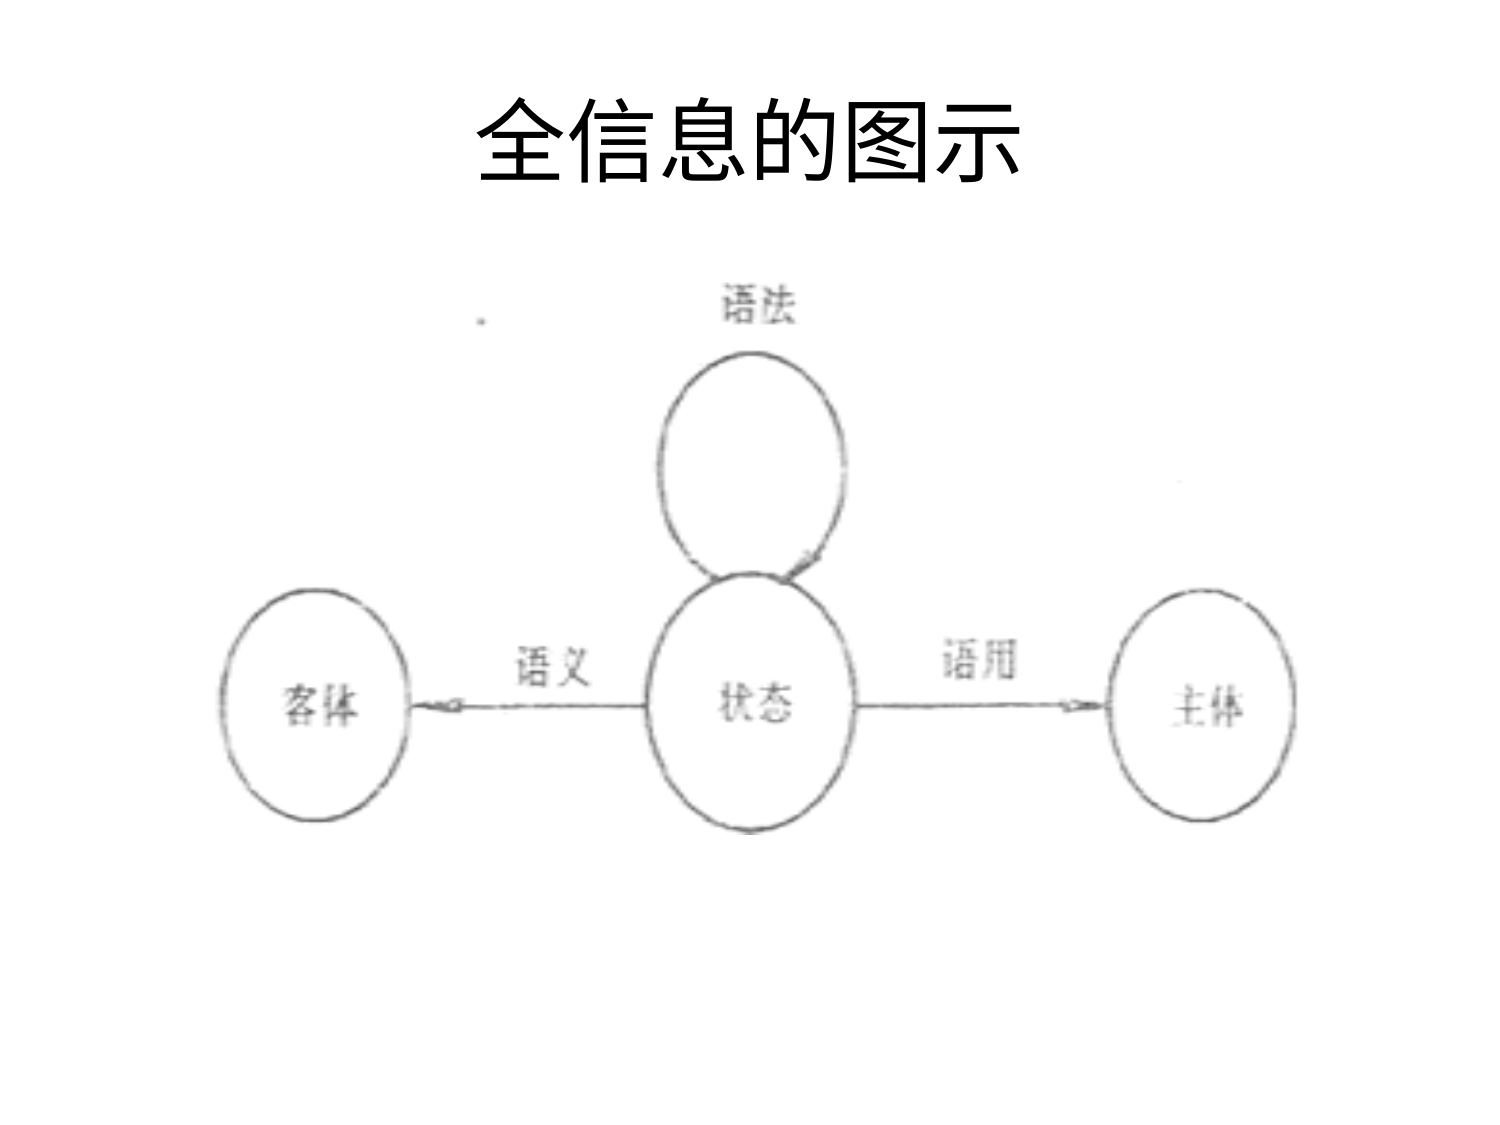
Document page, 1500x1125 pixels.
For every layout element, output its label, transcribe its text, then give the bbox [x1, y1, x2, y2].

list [210, 280, 1313, 835]
title 全信息的图示 [75, 45, 1425, 233]
